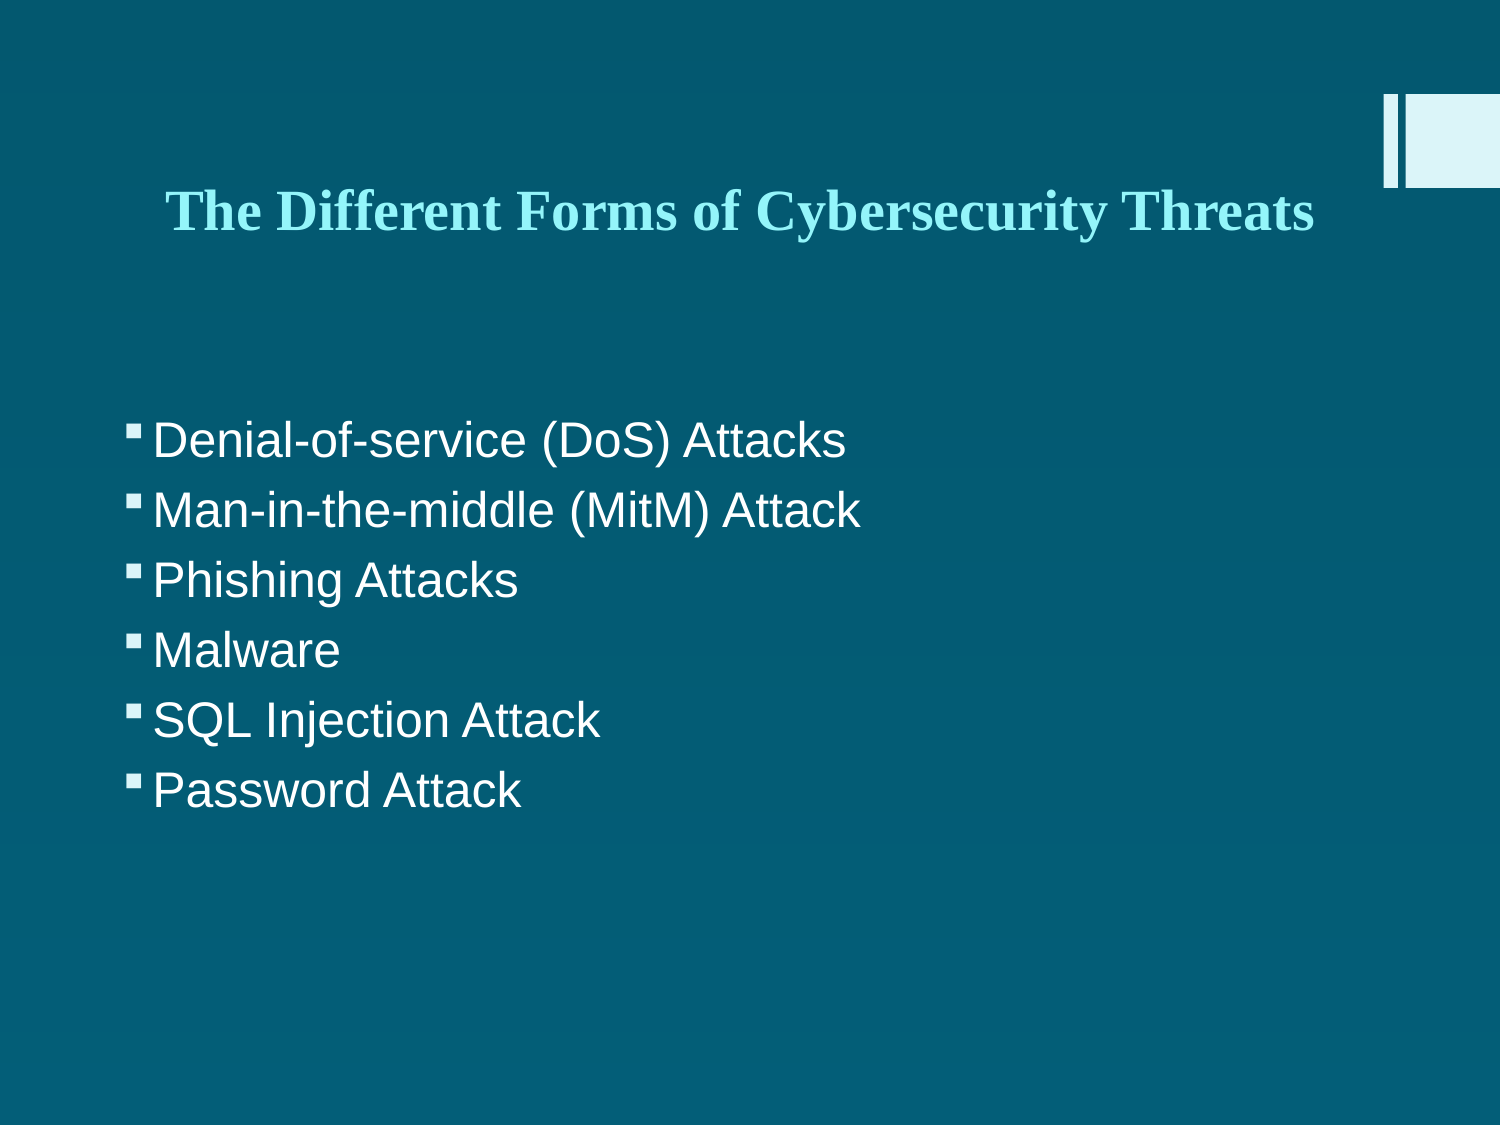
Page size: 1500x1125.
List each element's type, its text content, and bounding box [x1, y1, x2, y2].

list Denial-of-service (DoS) Attacks Man-in-the-middle (MitM) Attack Phishing Attacks Malware SQL Injection Attack Password Attack [99, 399, 1388, 1035]
title The Different Forms of Cybersecurity Threats [150, 112, 1350, 250]
